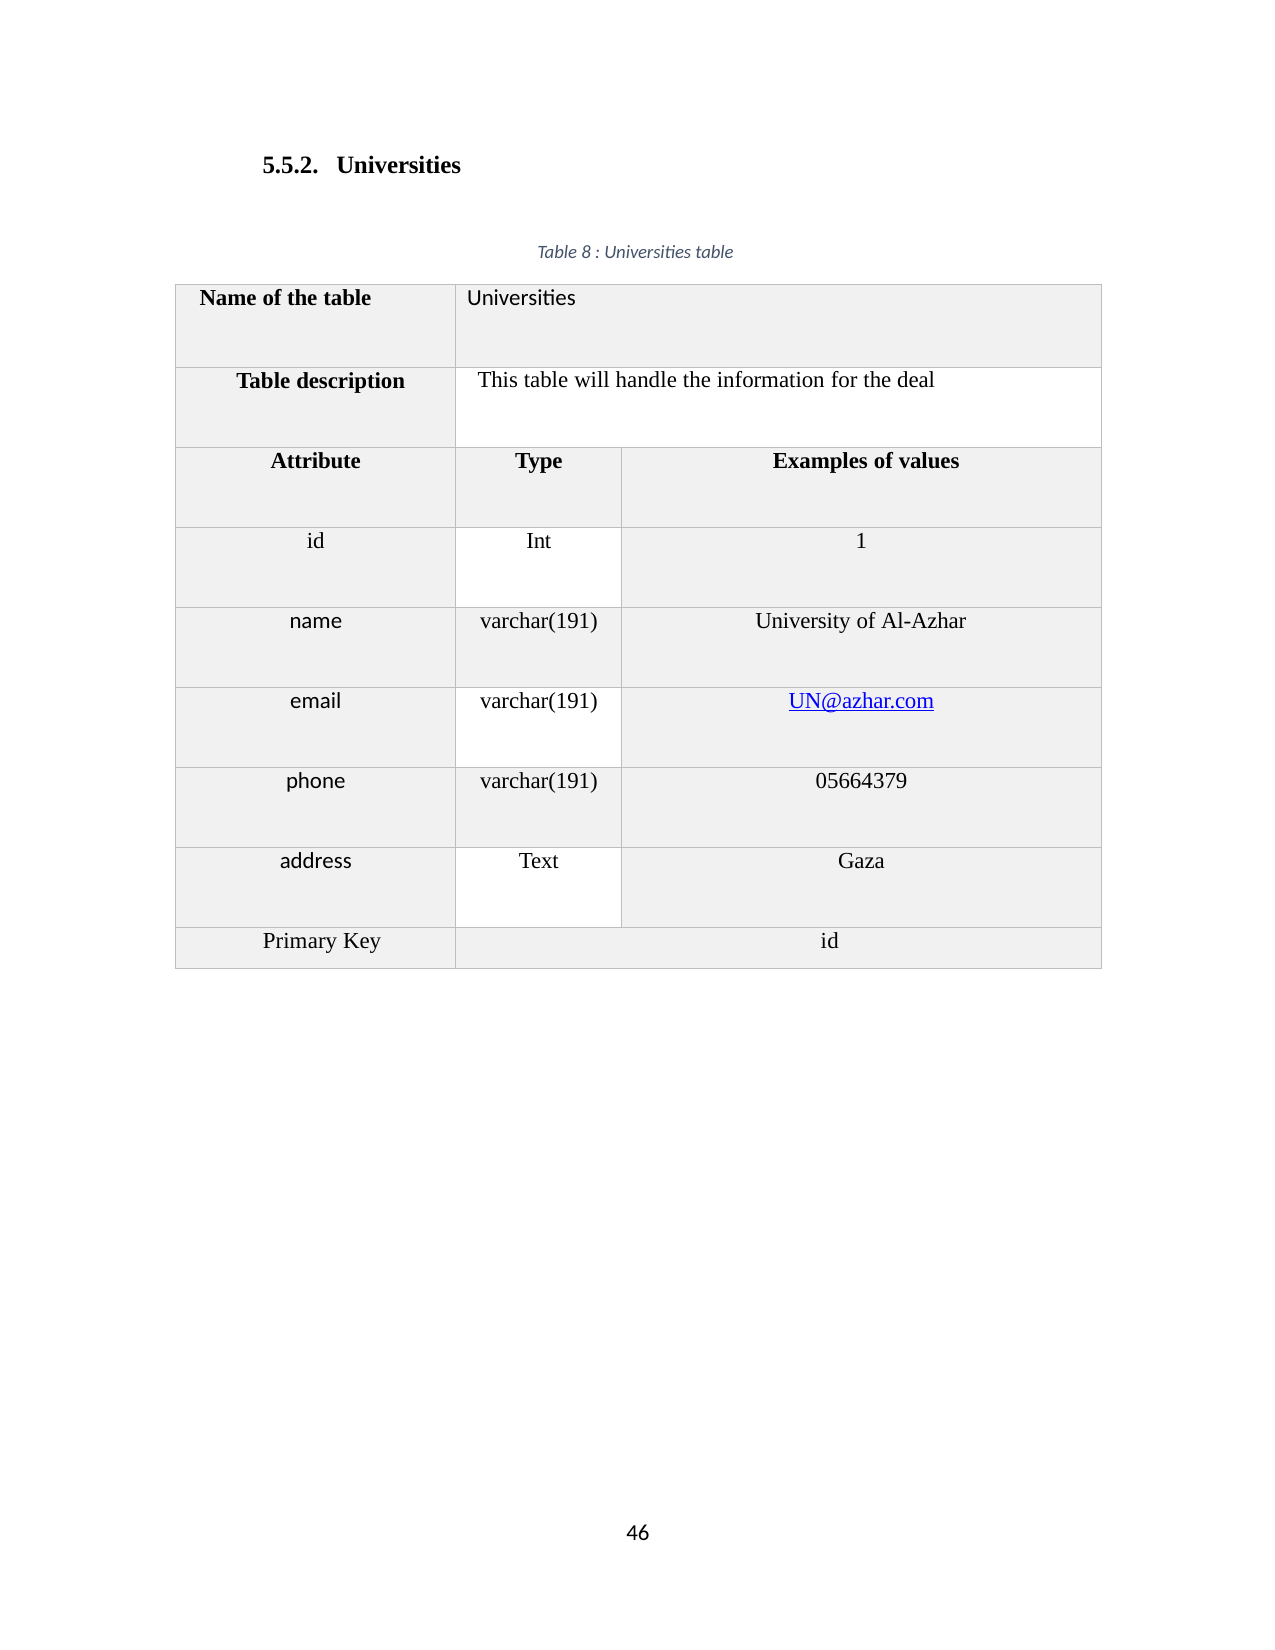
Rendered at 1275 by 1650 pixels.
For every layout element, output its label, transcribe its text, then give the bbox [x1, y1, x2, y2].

table_cell varchar(191) [456, 688, 621, 767]
text_box 5.5.2. Universities [260, 146, 466, 179]
table_cell id [456, 928, 1101, 968]
table_cell 05664379 [622, 768, 1101, 847]
table_cell address [176, 848, 455, 927]
table_cell 1 [622, 528, 1101, 607]
table_cell varchar(191) [456, 608, 621, 687]
table_cell Examples of values [622, 448, 1101, 527]
text_box Table 8 : Universities table [535, 237, 740, 263]
table_cell University of Al-Azhar [622, 608, 1101, 687]
table_cell Primary Key [176, 928, 455, 968]
table_cell name [176, 608, 455, 687]
table_cell varchar(191) [456, 768, 621, 847]
table_header Universities [456, 285, 1101, 367]
table_cell Type [456, 448, 621, 527]
table_cell phone [176, 768, 455, 847]
table_cell id [176, 528, 455, 607]
table_cell This table will handle the information for the deal [456, 368, 1101, 447]
table_cell Int [456, 528, 621, 607]
table_cell Gaza [622, 848, 1101, 927]
table_cell UN@azhar.com [622, 688, 1101, 767]
table_cell Attribute [176, 448, 455, 527]
table_cell email [176, 688, 455, 767]
slide_number 46 [624, 1521, 657, 1650]
table_cell Table description [176, 368, 455, 447]
table_cell Text [456, 848, 621, 927]
table_header Name of the table [176, 285, 455, 367]
